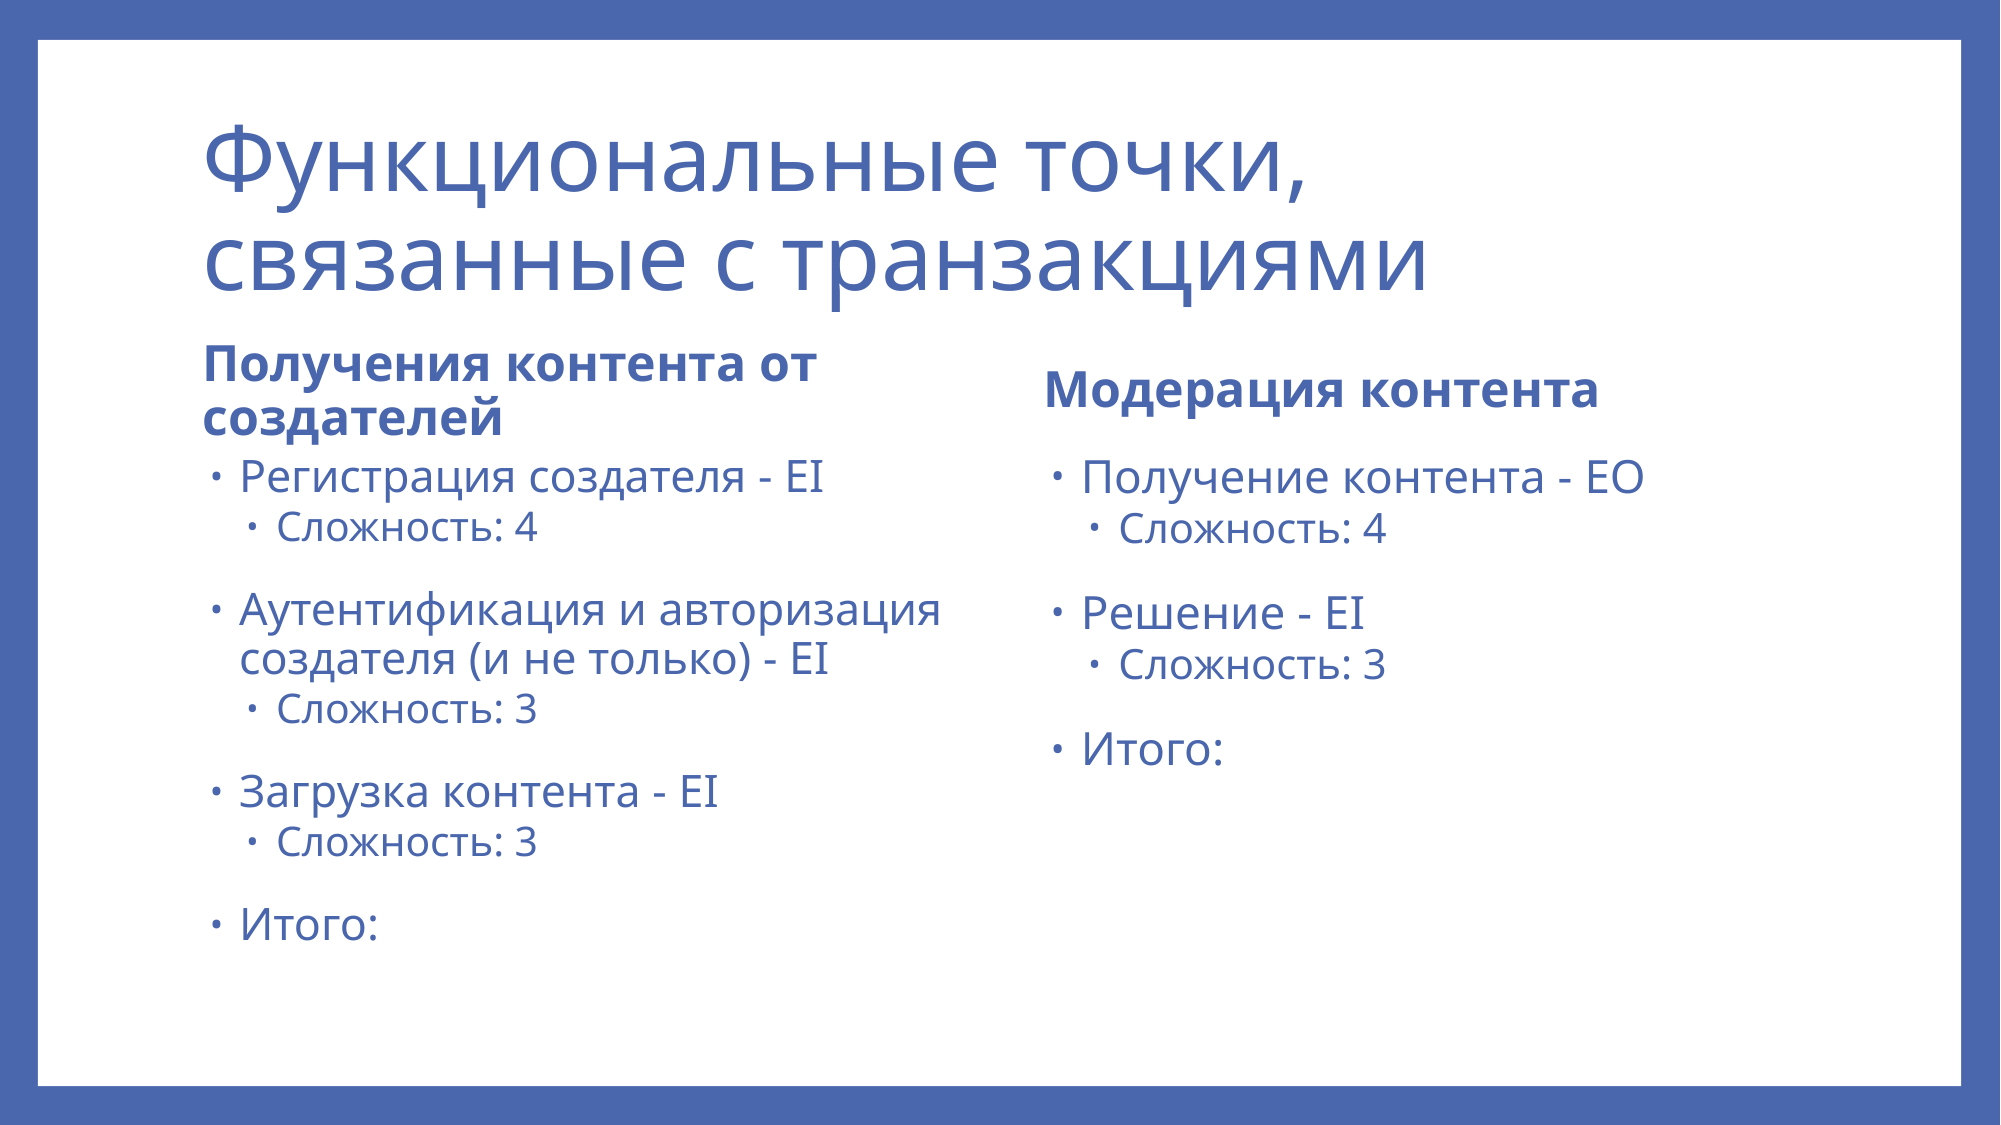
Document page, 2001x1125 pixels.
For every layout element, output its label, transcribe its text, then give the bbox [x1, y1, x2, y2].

list Получения контента от создателей [187, 328, 968, 456]
title Функциональные точки, связанные с транзакциями [187, 99, 1808, 323]
list Модерация контента [1028, 327, 1809, 456]
